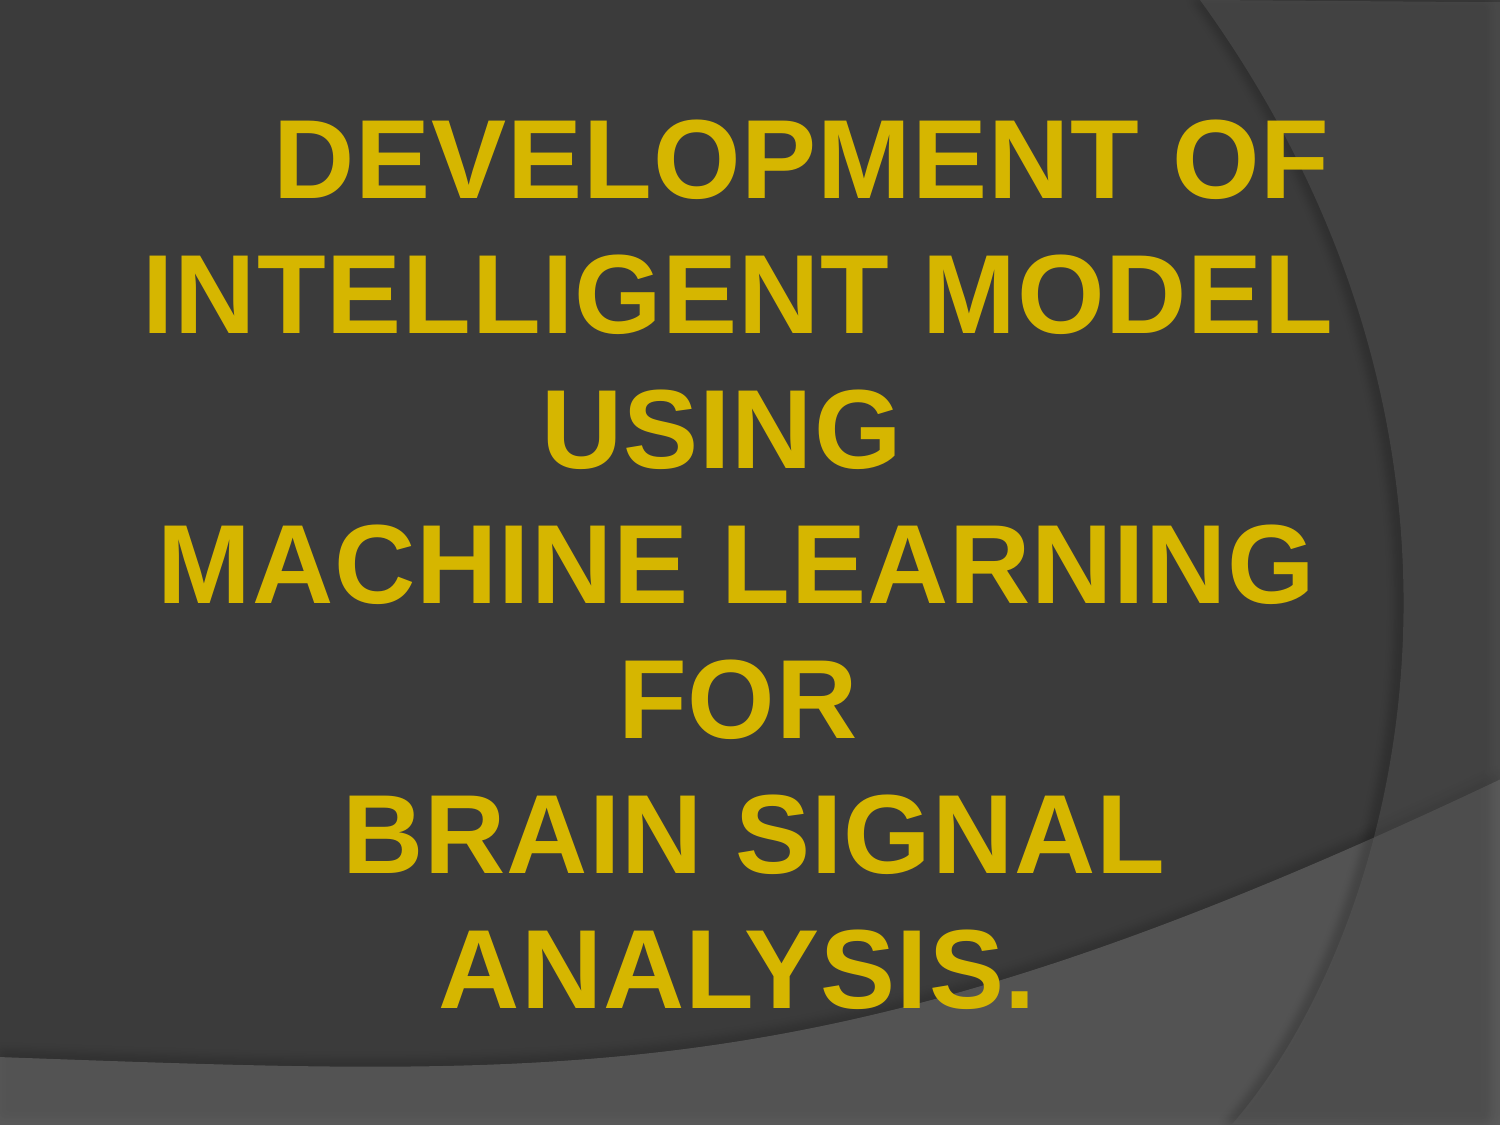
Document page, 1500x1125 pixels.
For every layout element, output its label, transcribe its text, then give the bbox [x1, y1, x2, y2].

text_box DEVELOPMENT OF INTELLIGENT MODEL USING MACHINE LEARNING FOR BRAIN SIGNAL ANALYSIS. [123, 78, 1353, 1039]
